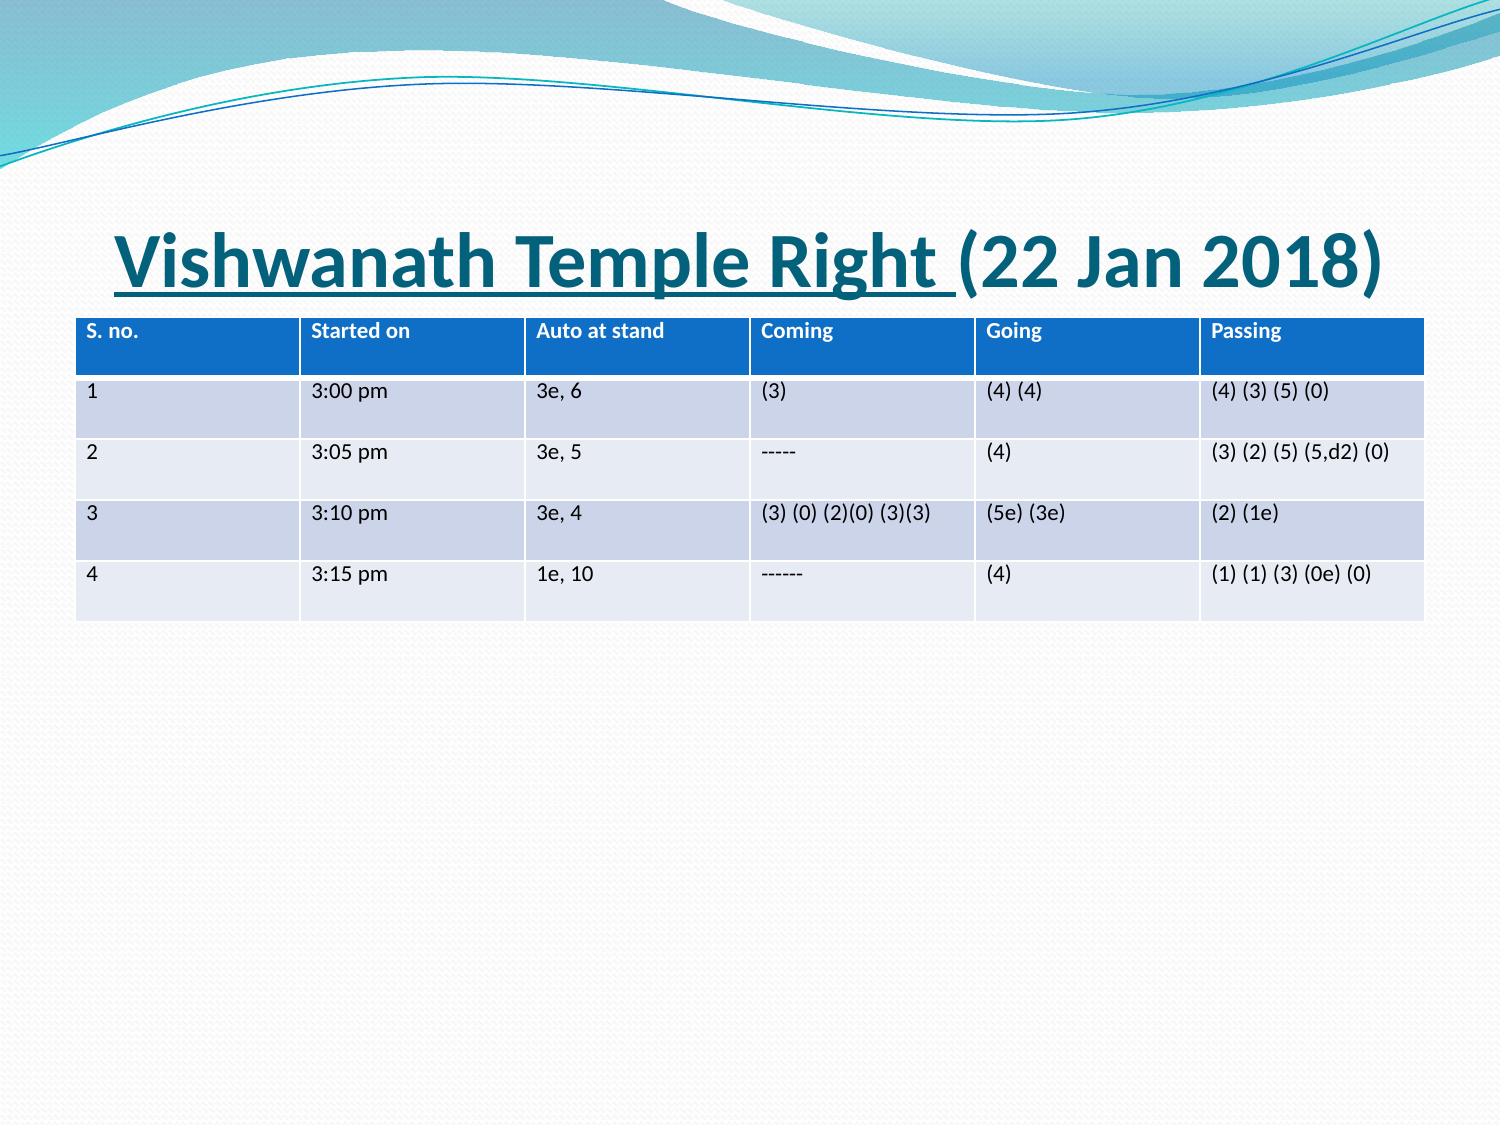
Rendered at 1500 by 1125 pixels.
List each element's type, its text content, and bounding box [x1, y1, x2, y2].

table_cell (3) (2) (5) (5,d2) (0) [1201, 440, 1424, 499]
table_cell 3:15 pm [301, 562, 524, 621]
table_cell (4) (4) [976, 381, 1199, 438]
table_cell ----- [751, 440, 974, 499]
table_cell 2 [76, 440, 299, 499]
table_cell (3) (0) (2)(0) (3)(3) [751, 501, 974, 560]
table_cell ------ [751, 562, 974, 621]
table_cell 1 [76, 381, 299, 438]
table_cell (5e) (3e) [976, 501, 1199, 560]
table_cell (4) (3) (5) (0) [1201, 381, 1424, 438]
table_cell (4) [976, 562, 1199, 621]
table_cell (1) (1) (3) (0e) (0) [1201, 562, 1424, 621]
table_header S. no. [76, 318, 299, 375]
table_cell 3:05 pm [301, 440, 524, 499]
table_header Started on [301, 318, 524, 375]
table_cell 3:10 pm [301, 501, 524, 560]
table_header Going [976, 318, 1199, 375]
table_cell (4) [976, 440, 1199, 499]
table_cell 3 [76, 501, 299, 560]
table_cell 3e, 5 [526, 440, 749, 499]
table_cell 3e, 4 [526, 501, 749, 560]
table_cell 1e, 10 [526, 562, 749, 621]
table_cell (2) (1e) [1201, 501, 1424, 560]
table_cell 3:00 pm [301, 381, 524, 438]
table_cell 4 [76, 562, 299, 621]
table_cell 3e, 6 [526, 381, 749, 438]
title Vishwanath Temple Right (22 Jan 2018) [75, 115, 1425, 303]
table_header Passing [1201, 318, 1424, 375]
table_header Coming [751, 318, 974, 375]
table_cell (3) [751, 381, 974, 438]
table_header Auto at stand [526, 318, 749, 375]
